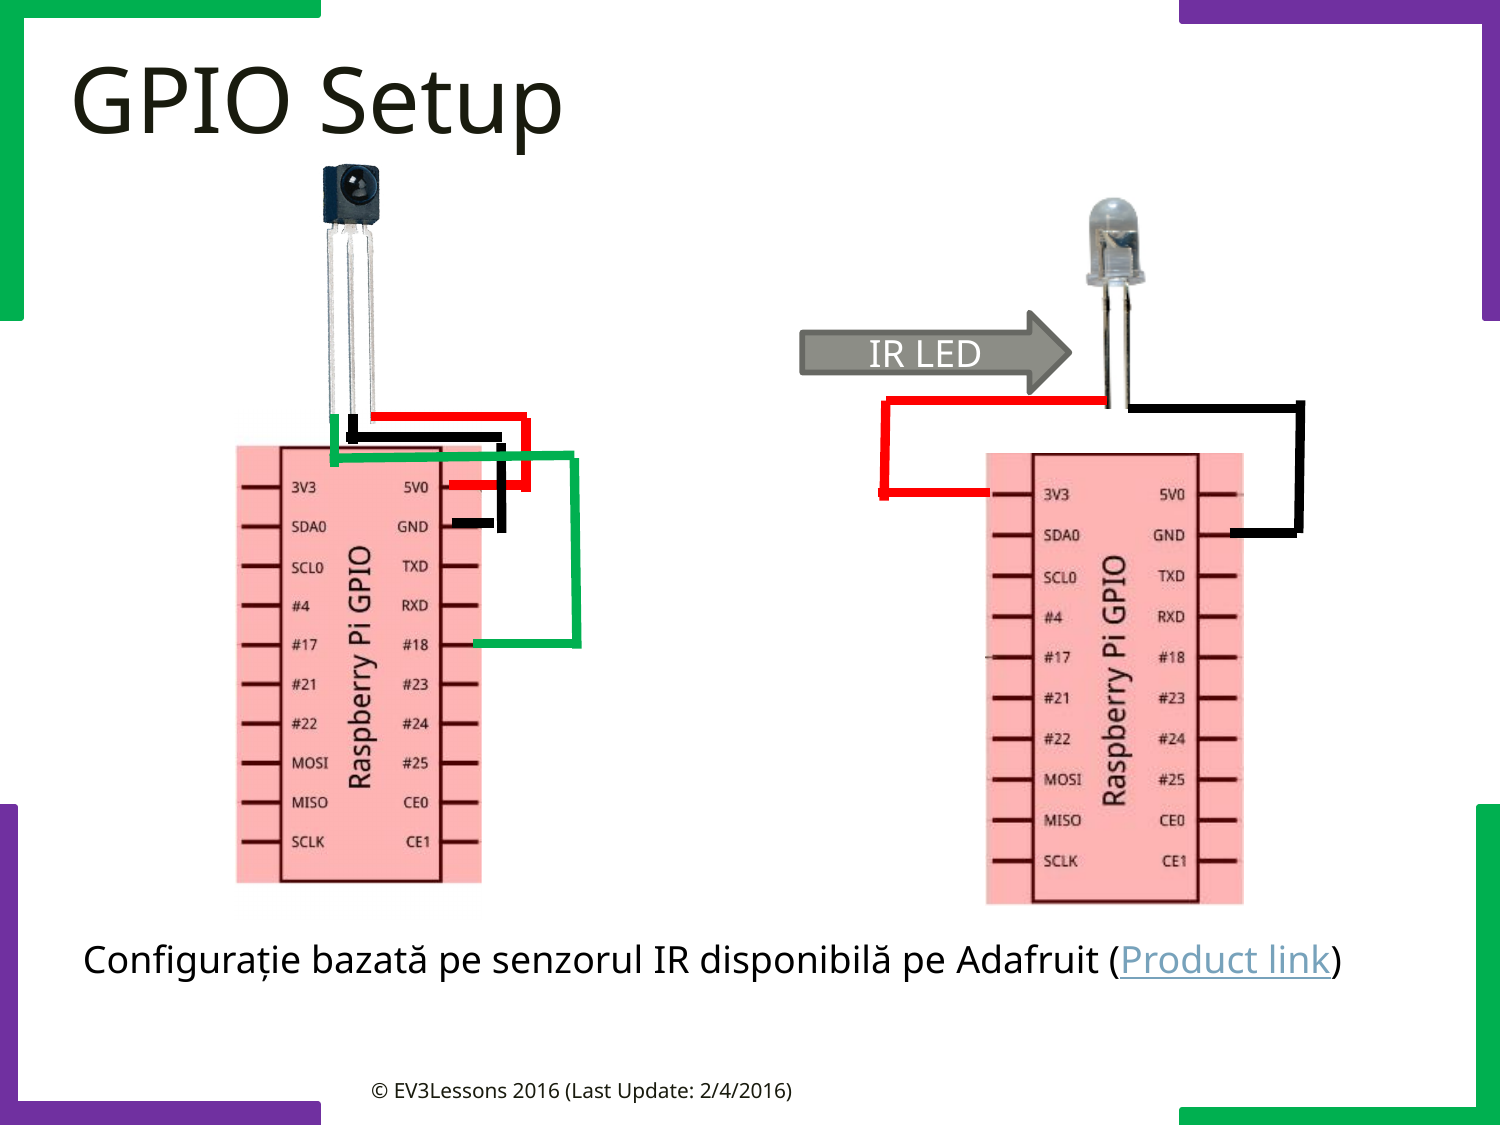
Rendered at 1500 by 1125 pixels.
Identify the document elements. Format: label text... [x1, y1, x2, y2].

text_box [329, 455, 575, 459]
title GPIO Setup [54, 47, 1442, 185]
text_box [802, 184, 1301, 906]
text_box Configurație bazată pe senzorul IR disponibilă pe Adafruit (Product link) [68, 928, 1400, 995]
footer © EV3Lessons 2016 (Last Update: 2/4/2016) [355, 1058, 1129, 1125]
picture [102, 142, 614, 920]
